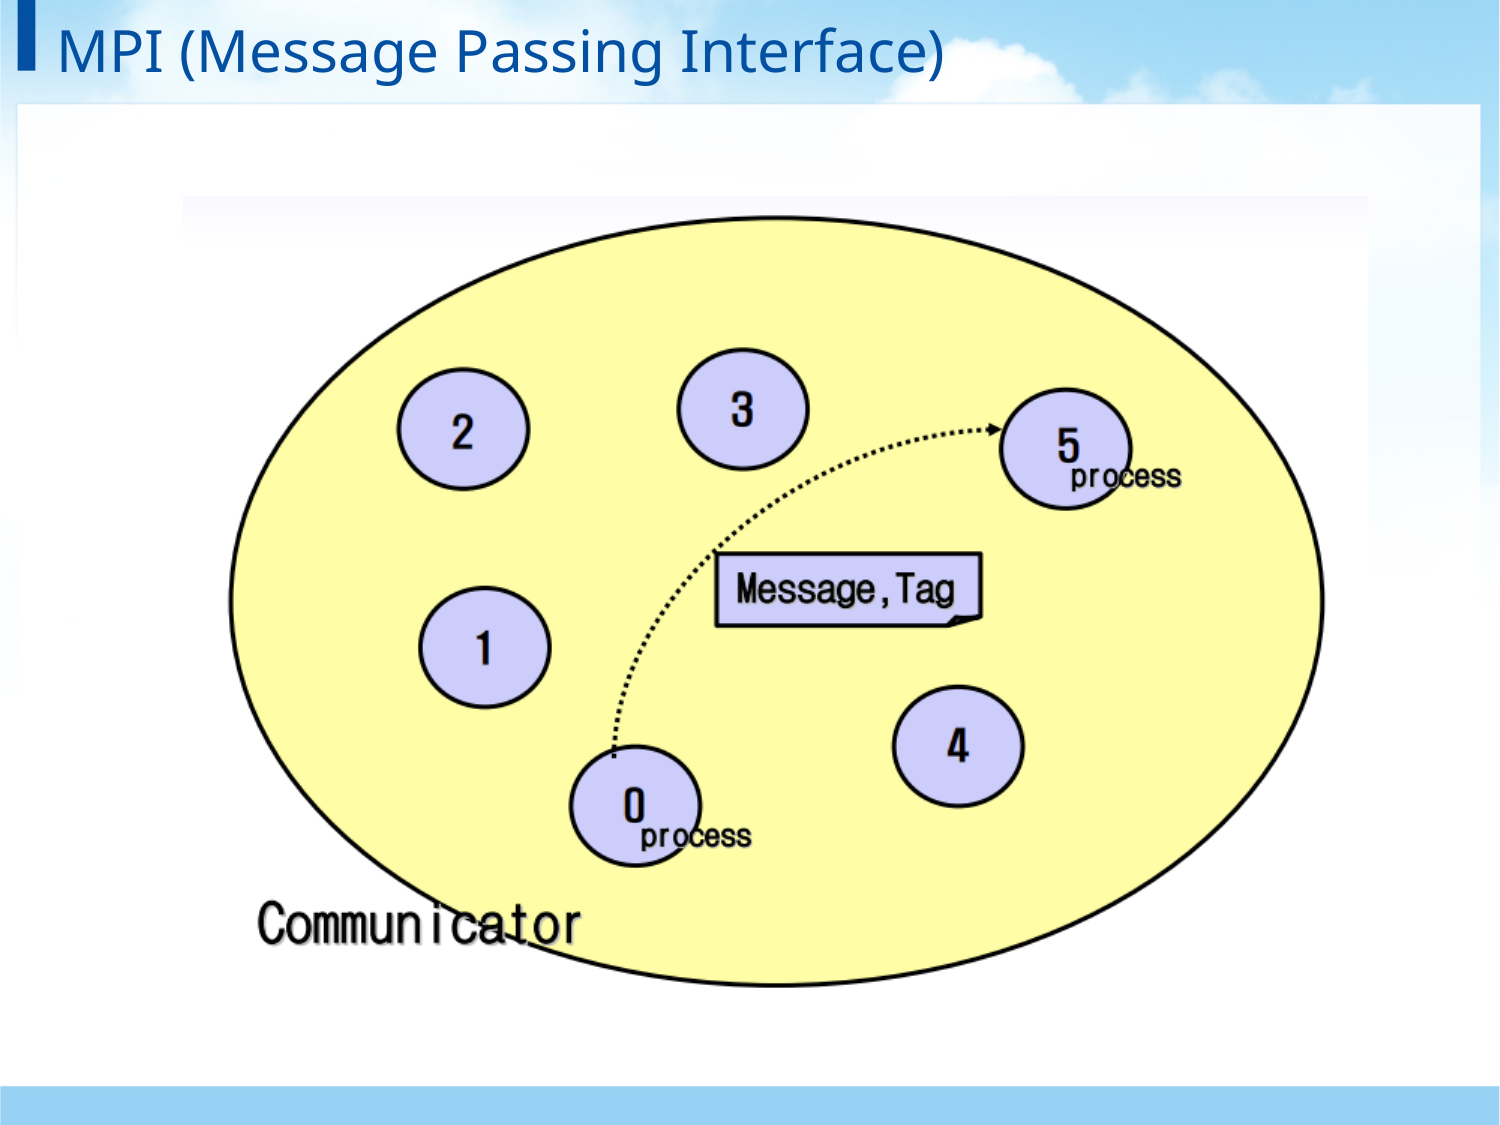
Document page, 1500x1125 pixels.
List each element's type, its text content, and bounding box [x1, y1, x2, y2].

title MPI (Message Passing Interface) [41, 7, 1392, 90]
picture [0, 0, 1500, 1125]
